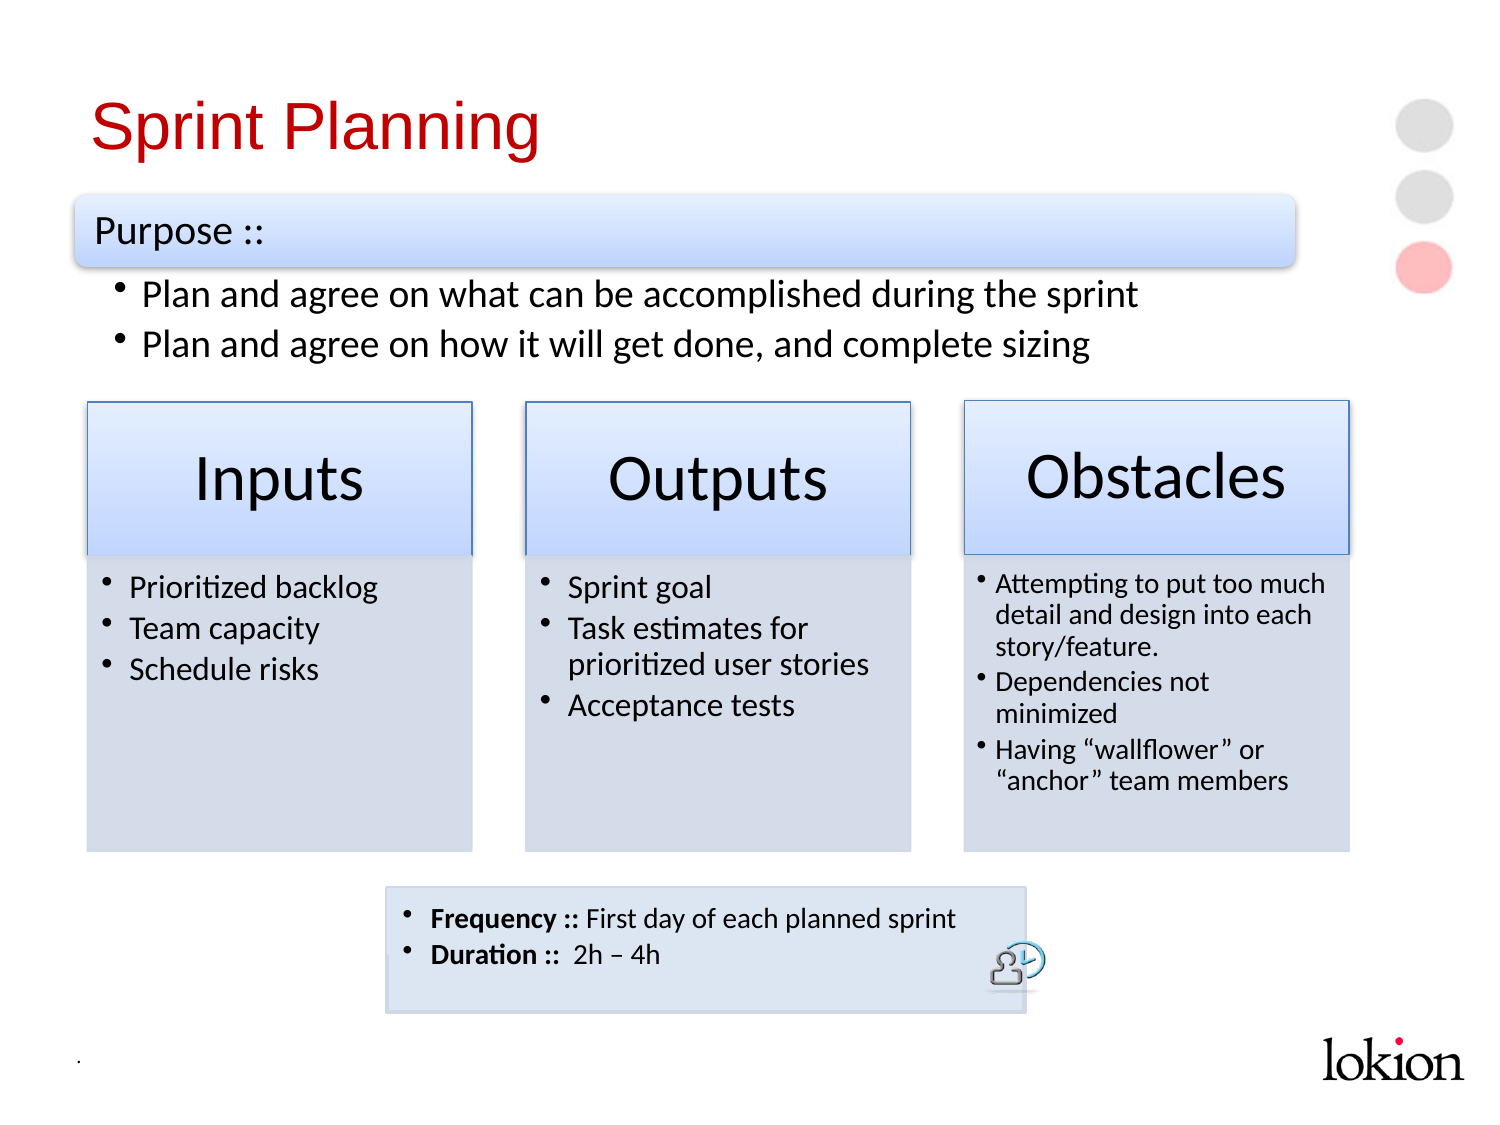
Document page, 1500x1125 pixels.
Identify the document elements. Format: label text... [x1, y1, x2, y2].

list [74, 194, 1296, 938]
picture [1299, 1031, 1481, 1088]
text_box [86, 400, 1350, 854]
title Sprint Planning [75, 45, 1350, 200]
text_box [386, 887, 1025, 1013]
picture [1374, 24, 1475, 375]
picture [974, 937, 1049, 1001]
